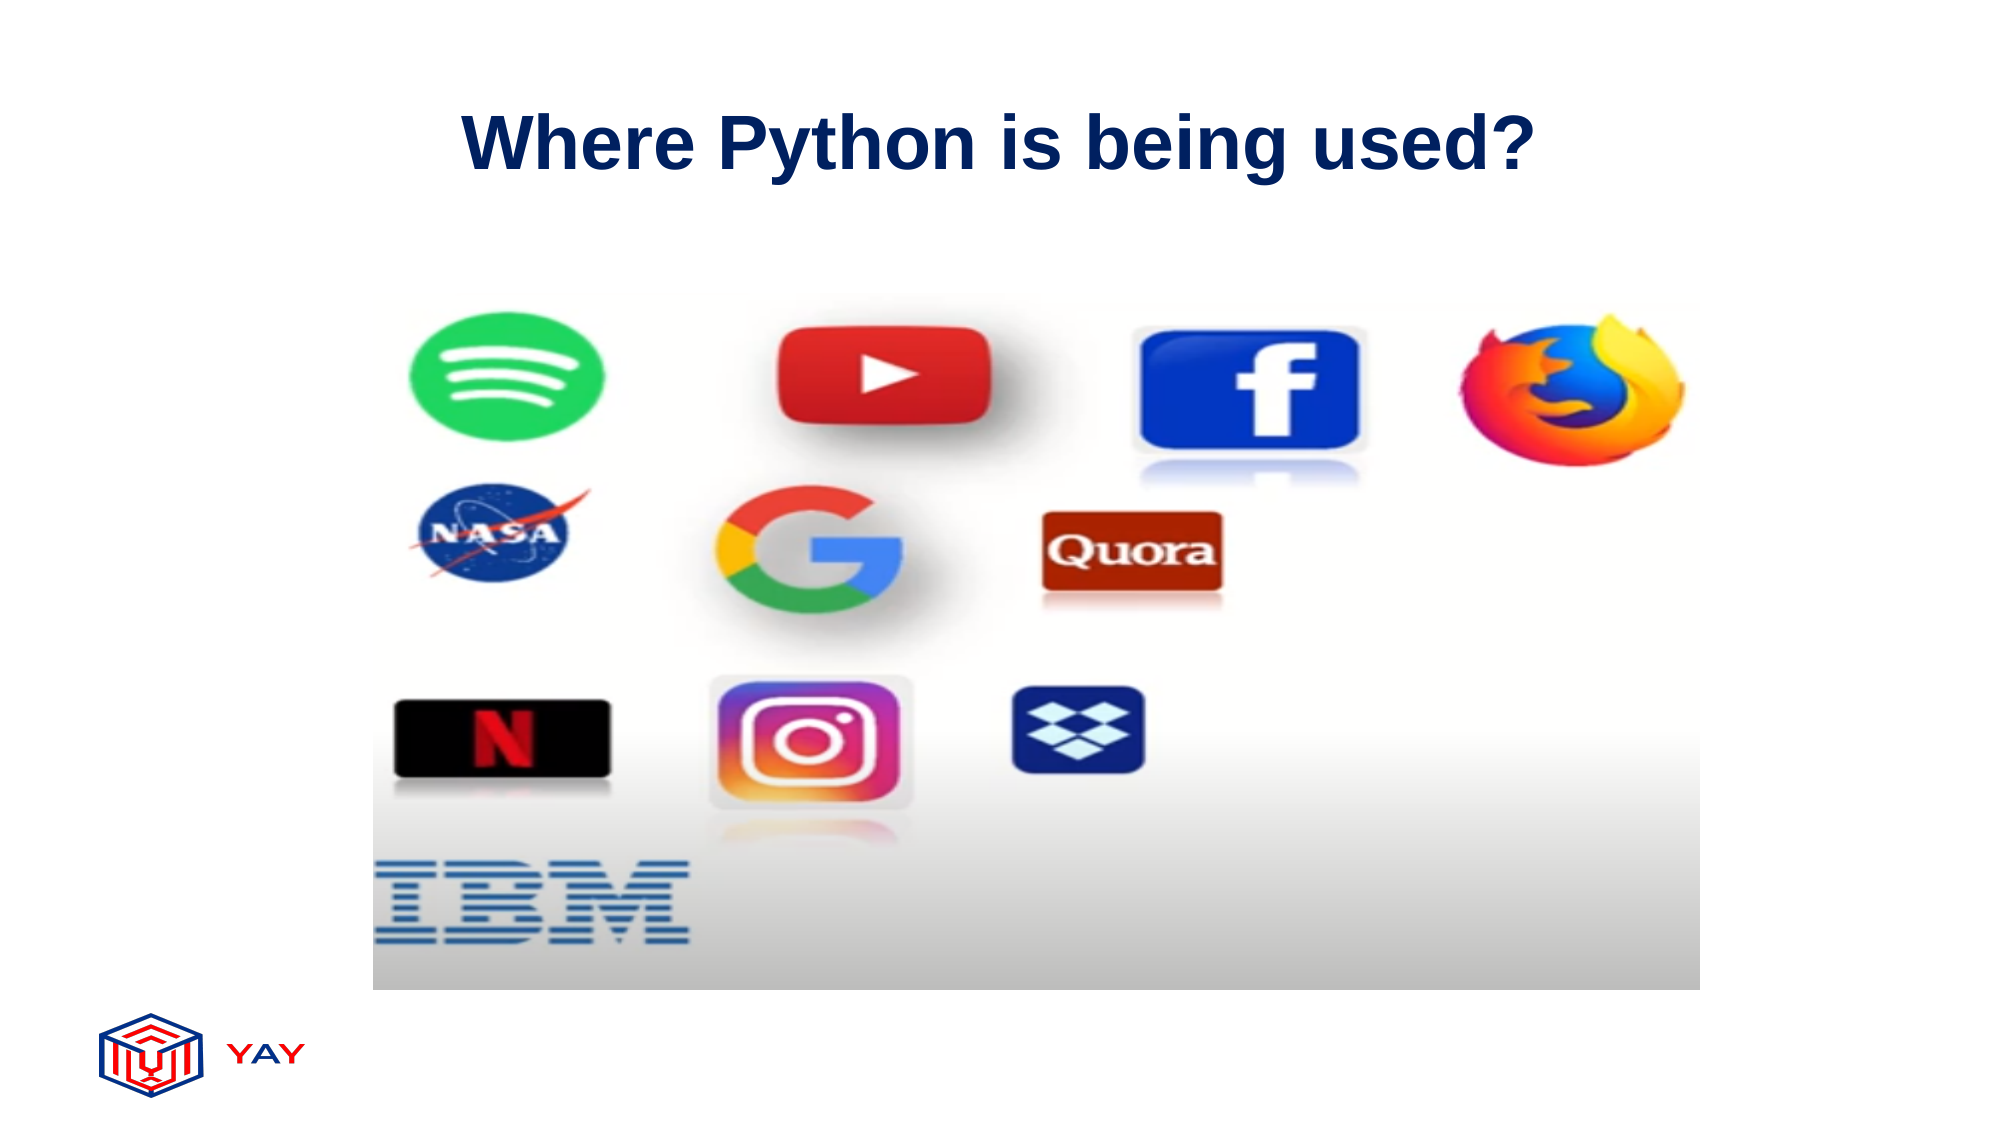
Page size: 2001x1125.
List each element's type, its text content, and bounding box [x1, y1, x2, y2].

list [99, 1013, 306, 1099]
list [373, 292, 1700, 990]
title Where Python is being used? [99, 45, 1900, 233]
